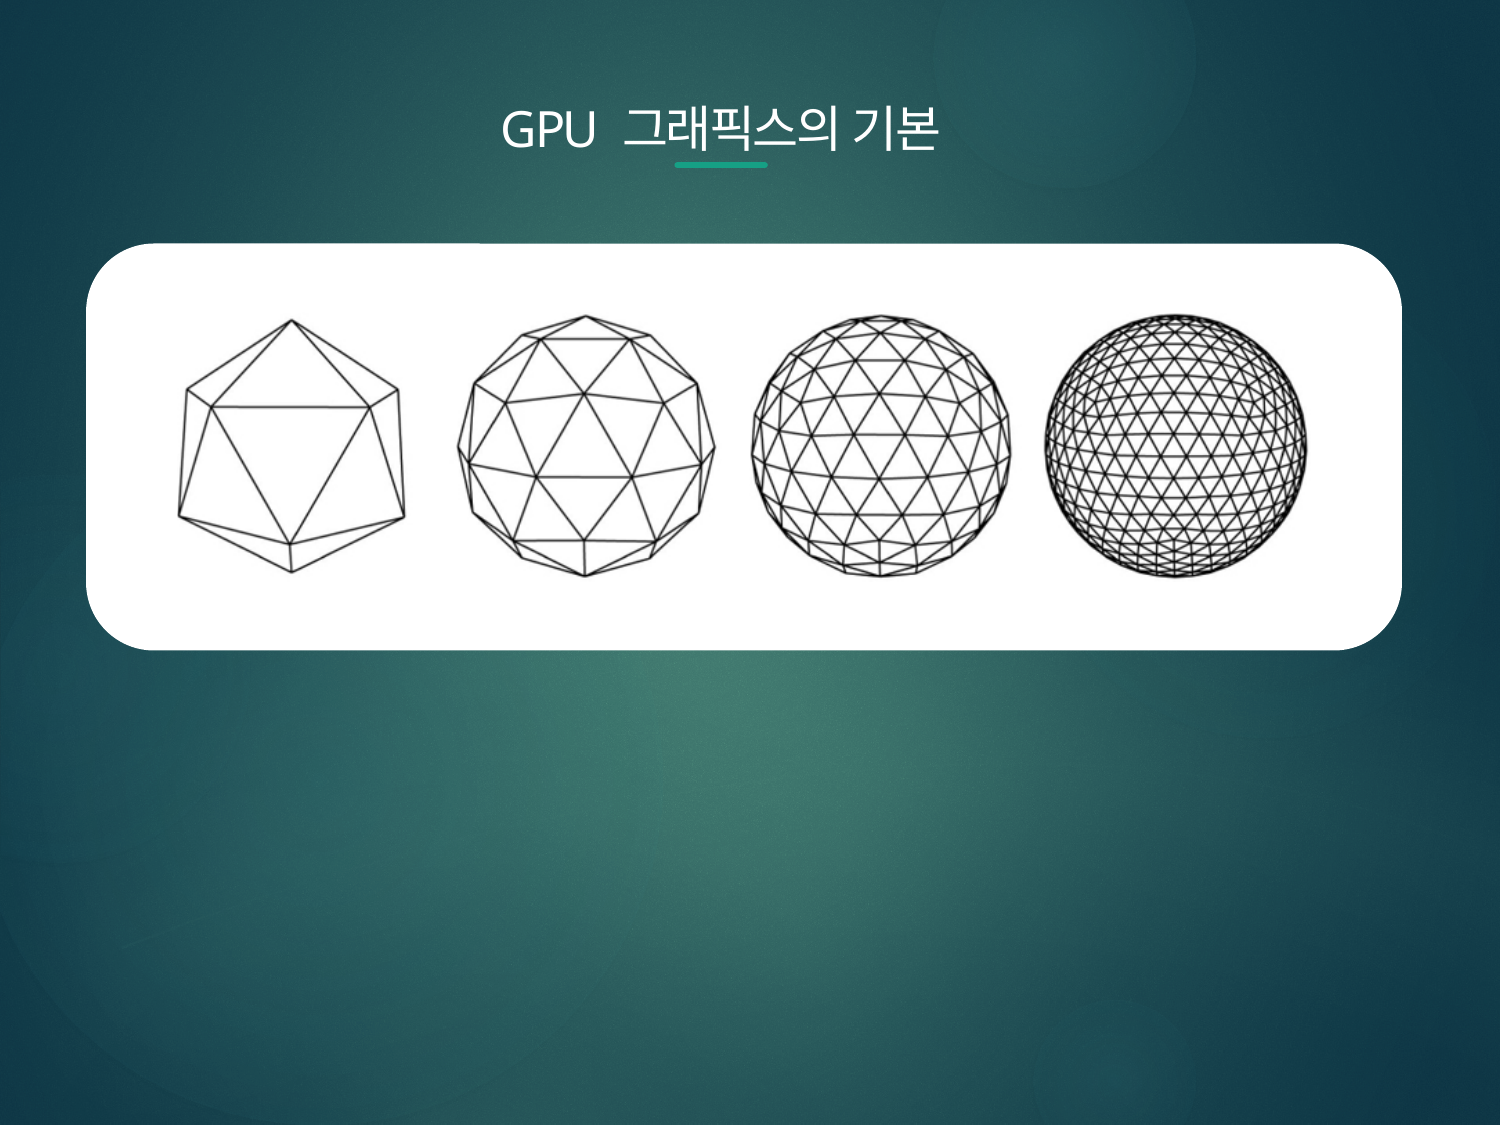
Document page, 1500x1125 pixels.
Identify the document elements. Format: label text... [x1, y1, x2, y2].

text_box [85, 243, 1403, 651]
text_box GPU 그래픽스의 기본 [392, 89, 1050, 165]
